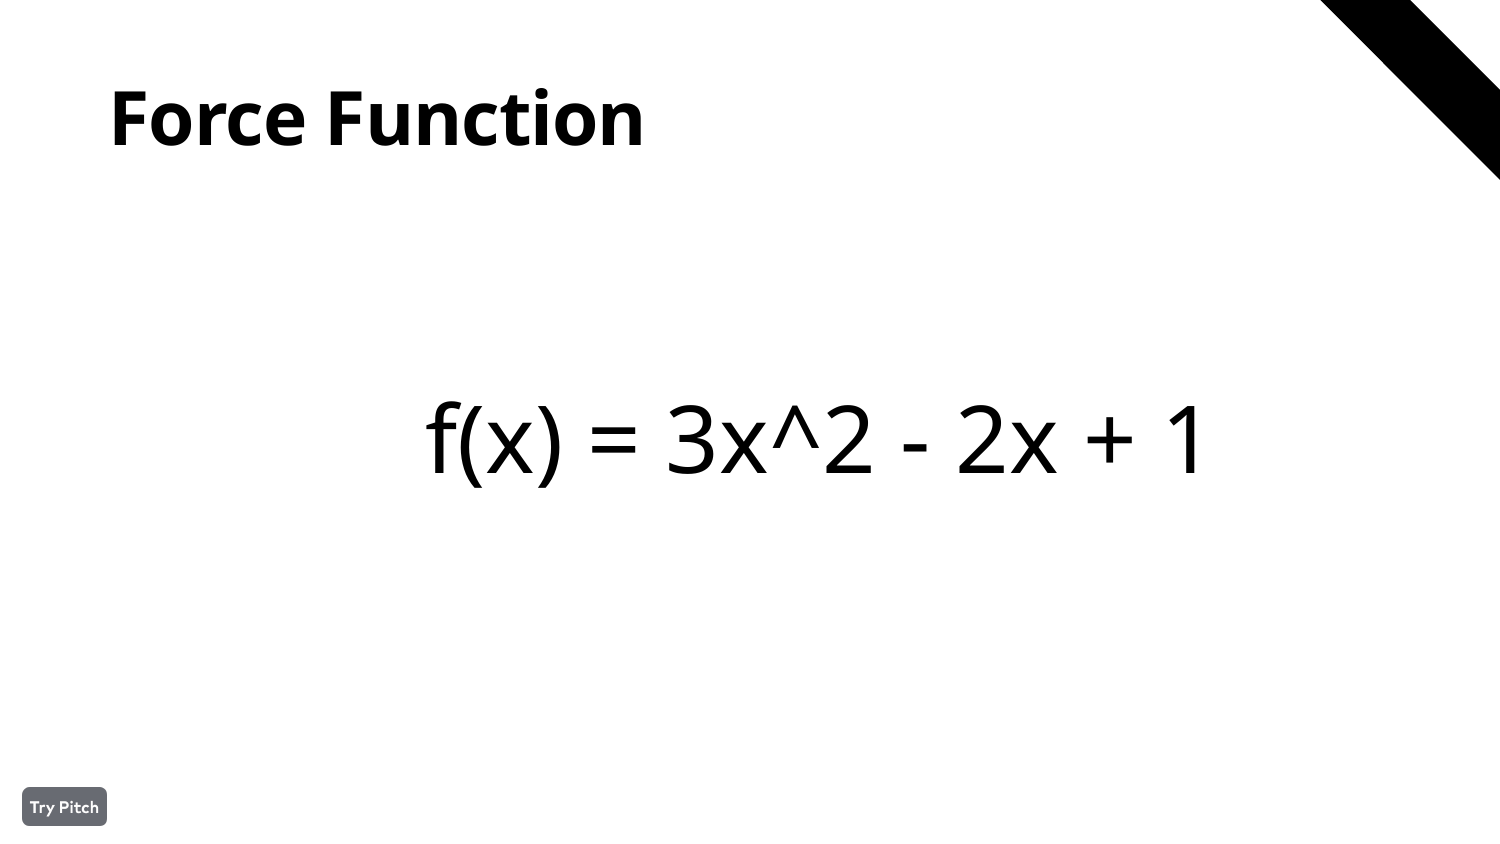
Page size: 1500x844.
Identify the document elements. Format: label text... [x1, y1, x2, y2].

text_box [1320, 0, 1500, 180]
text_box f(x) = 3x^2 - 2x + 1 [425, 351, 1217, 493]
picture [22, 787, 107, 826]
text_box Force Function [108, 78, 648, 161]
